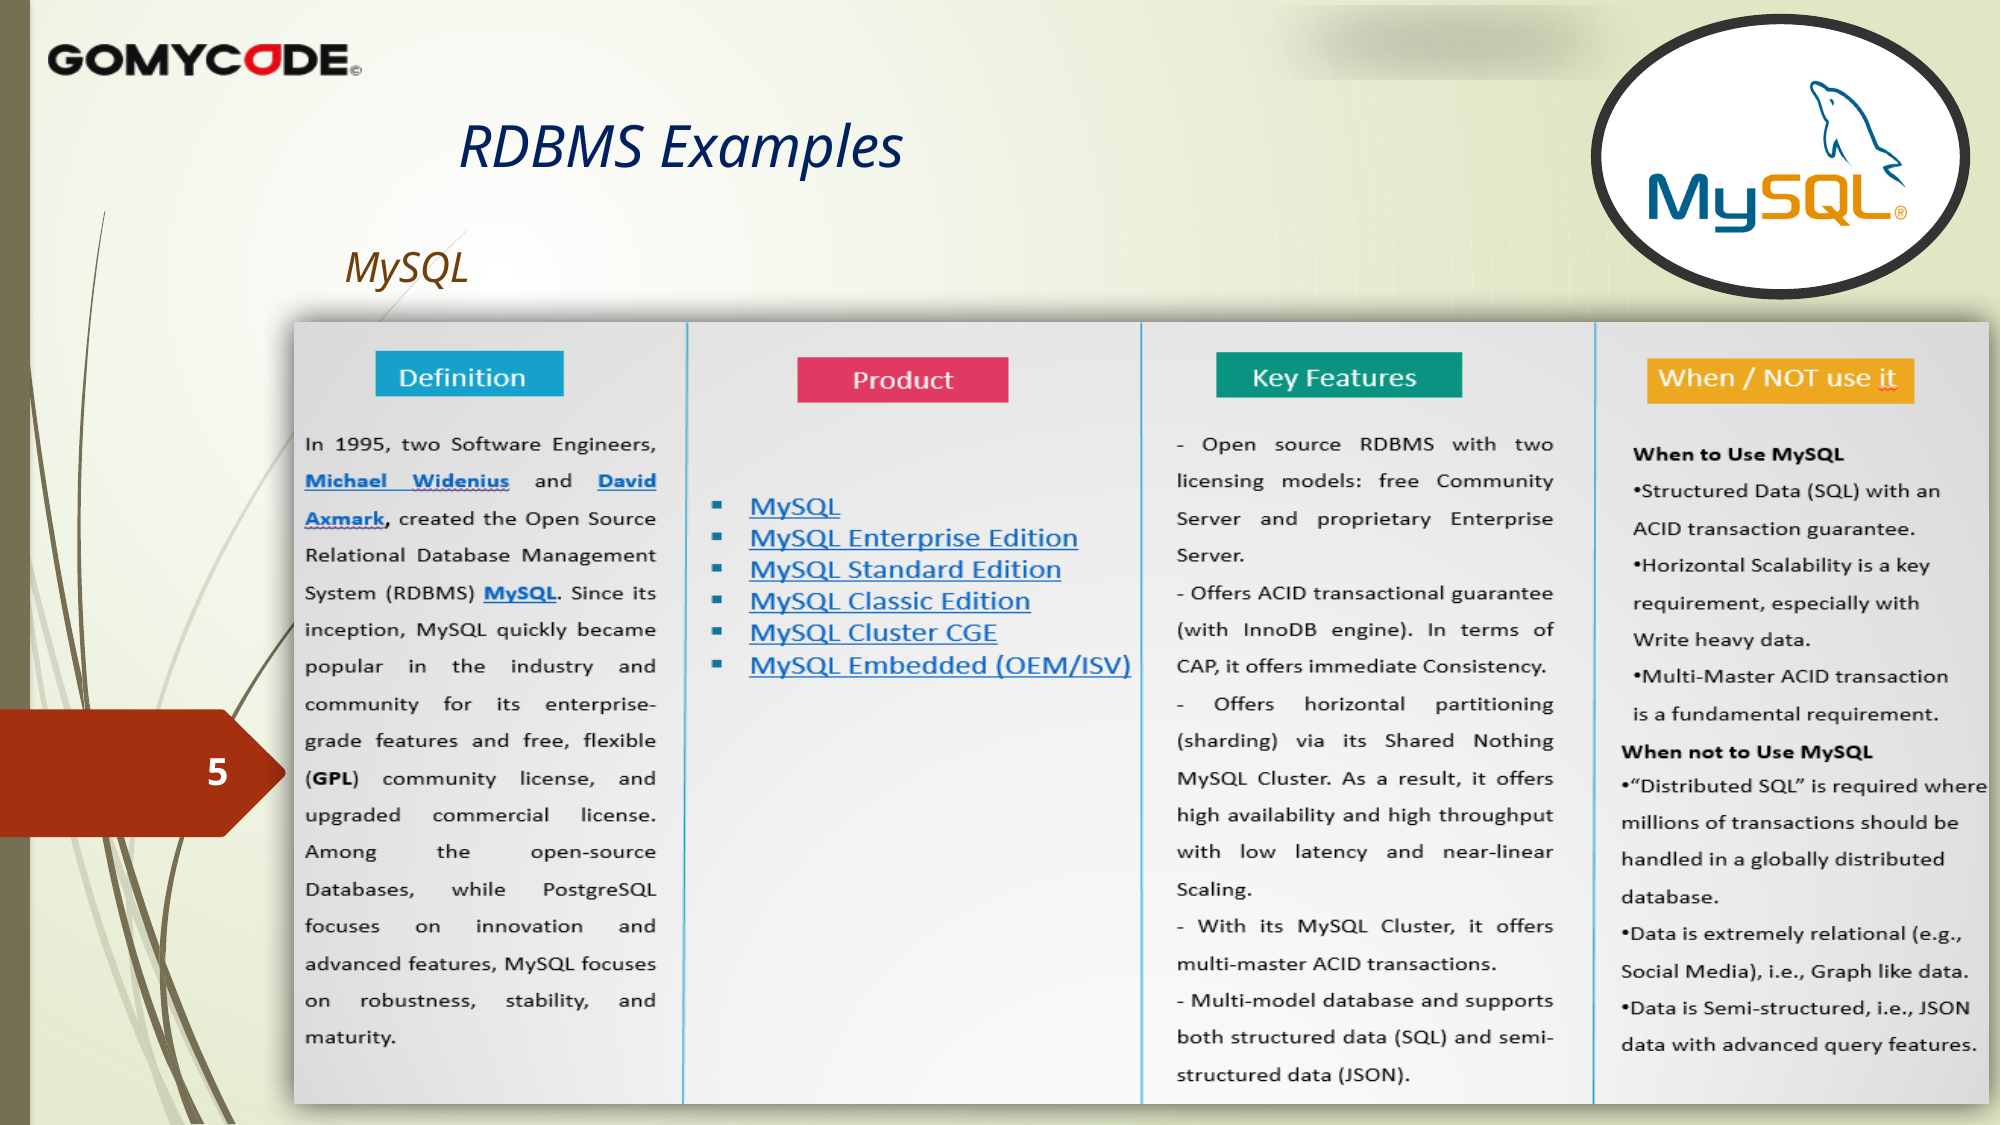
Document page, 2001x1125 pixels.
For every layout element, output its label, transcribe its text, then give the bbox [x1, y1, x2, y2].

text_box 5 [192, 740, 268, 801]
text_box MySQL [329, 232, 1366, 297]
picture [1595, 18, 1966, 295]
picture [294, 321, 1989, 1104]
text_box RDBMS Examples [443, 101, 1056, 191]
picture [48, 0, 362, 192]
